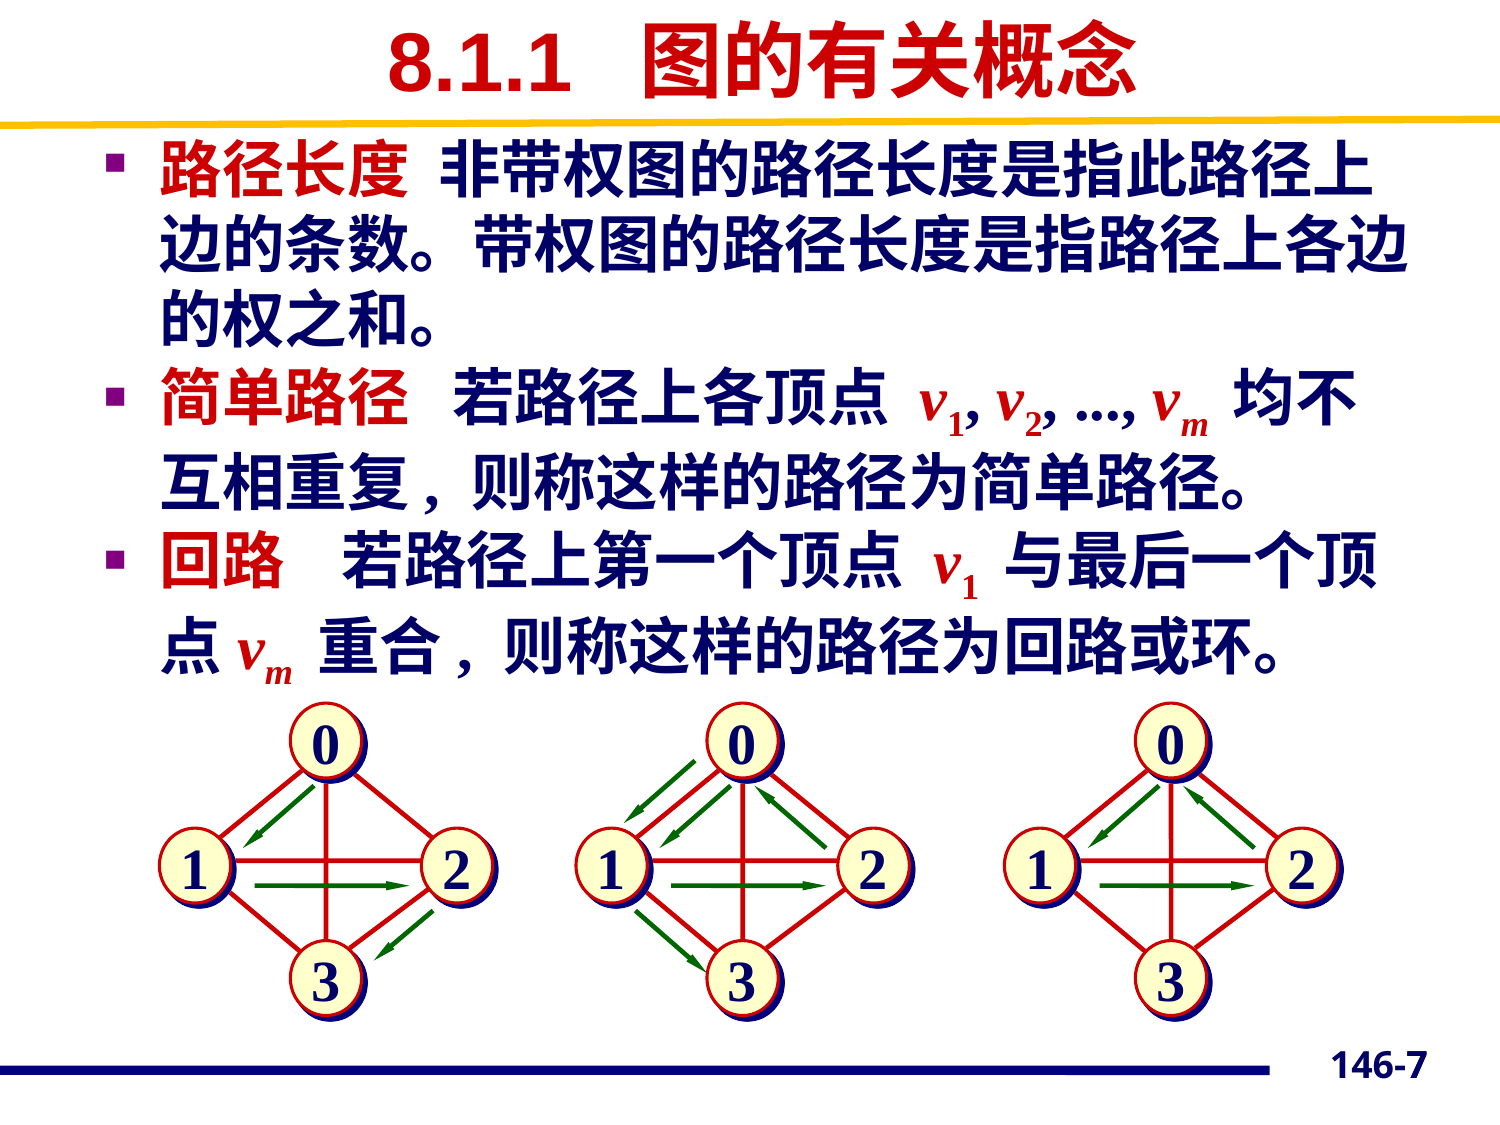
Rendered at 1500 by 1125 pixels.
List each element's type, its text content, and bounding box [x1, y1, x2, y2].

text_box [159, 845, 165, 886]
text_box [904, 845, 910, 886]
text_box [671, 881, 827, 890]
text_box [1070, 845, 1076, 886]
text_box [1183, 785, 1255, 849]
text_box [1099, 881, 1255, 890]
text_box [225, 845, 231, 886]
text_box 3 [1141, 935, 1201, 1021]
text_box [373, 910, 434, 961]
text_box [290, 720, 296, 761]
text_box 3 [296, 935, 356, 1021]
text_box [706, 958, 712, 998]
text_box 1 [581, 823, 641, 909]
text_box [772, 719, 779, 762]
text_box 2 [427, 823, 487, 909]
text_box 3 [712, 935, 772, 1021]
text_box [659, 785, 731, 849]
text_box [356, 720, 362, 761]
text_box [242, 785, 315, 849]
text_box [1201, 720, 1207, 761]
text_box [487, 845, 493, 886]
text_box [290, 957, 296, 999]
text_box [772, 956, 779, 1000]
text_box [706, 721, 712, 760]
text_box [623, 760, 696, 824]
text_box 1 [1010, 823, 1070, 909]
text_box [635, 910, 708, 974]
text_box 1 [165, 823, 225, 909]
text_box [1087, 785, 1160, 849]
list 路径长度 非带权图的路径长度是指此路径上边的条数。带权图的路径长度是指路径上各边的权之和。 简单路径 若路径上各顶点 v1, v2, ..., vm 均不 互相重复, 则称这样的路径为简单路径。 回路 若路径上第一个顶点 v1 与最后一个顶点vm 重合, 则称这样的路径为回路或环。 [88, 122, 1426, 711]
text_box [575, 846, 581, 885]
text_box [1135, 957, 1141, 999]
text_box [254, 881, 410, 890]
text_box [1332, 845, 1338, 886]
text_box 2 [1272, 823, 1332, 909]
text_box [1135, 720, 1141, 761]
text_box 146- [1092, 1024, 1443, 1100]
title 8.1.1 图的有关概念 [372, 0, 1194, 116]
text_box [1201, 957, 1207, 999]
text_box 2 [844, 823, 904, 909]
text_box 0 [1141, 698, 1201, 784]
text_box 0 [296, 698, 356, 784]
text_box 0 [712, 698, 772, 784]
text_box [837, 844, 844, 887]
text_box [421, 845, 427, 886]
text_box [356, 957, 362, 999]
text_box [1266, 845, 1272, 886]
text_box [1004, 845, 1010, 886]
text_box [754, 785, 827, 849]
text_box [641, 844, 648, 887]
